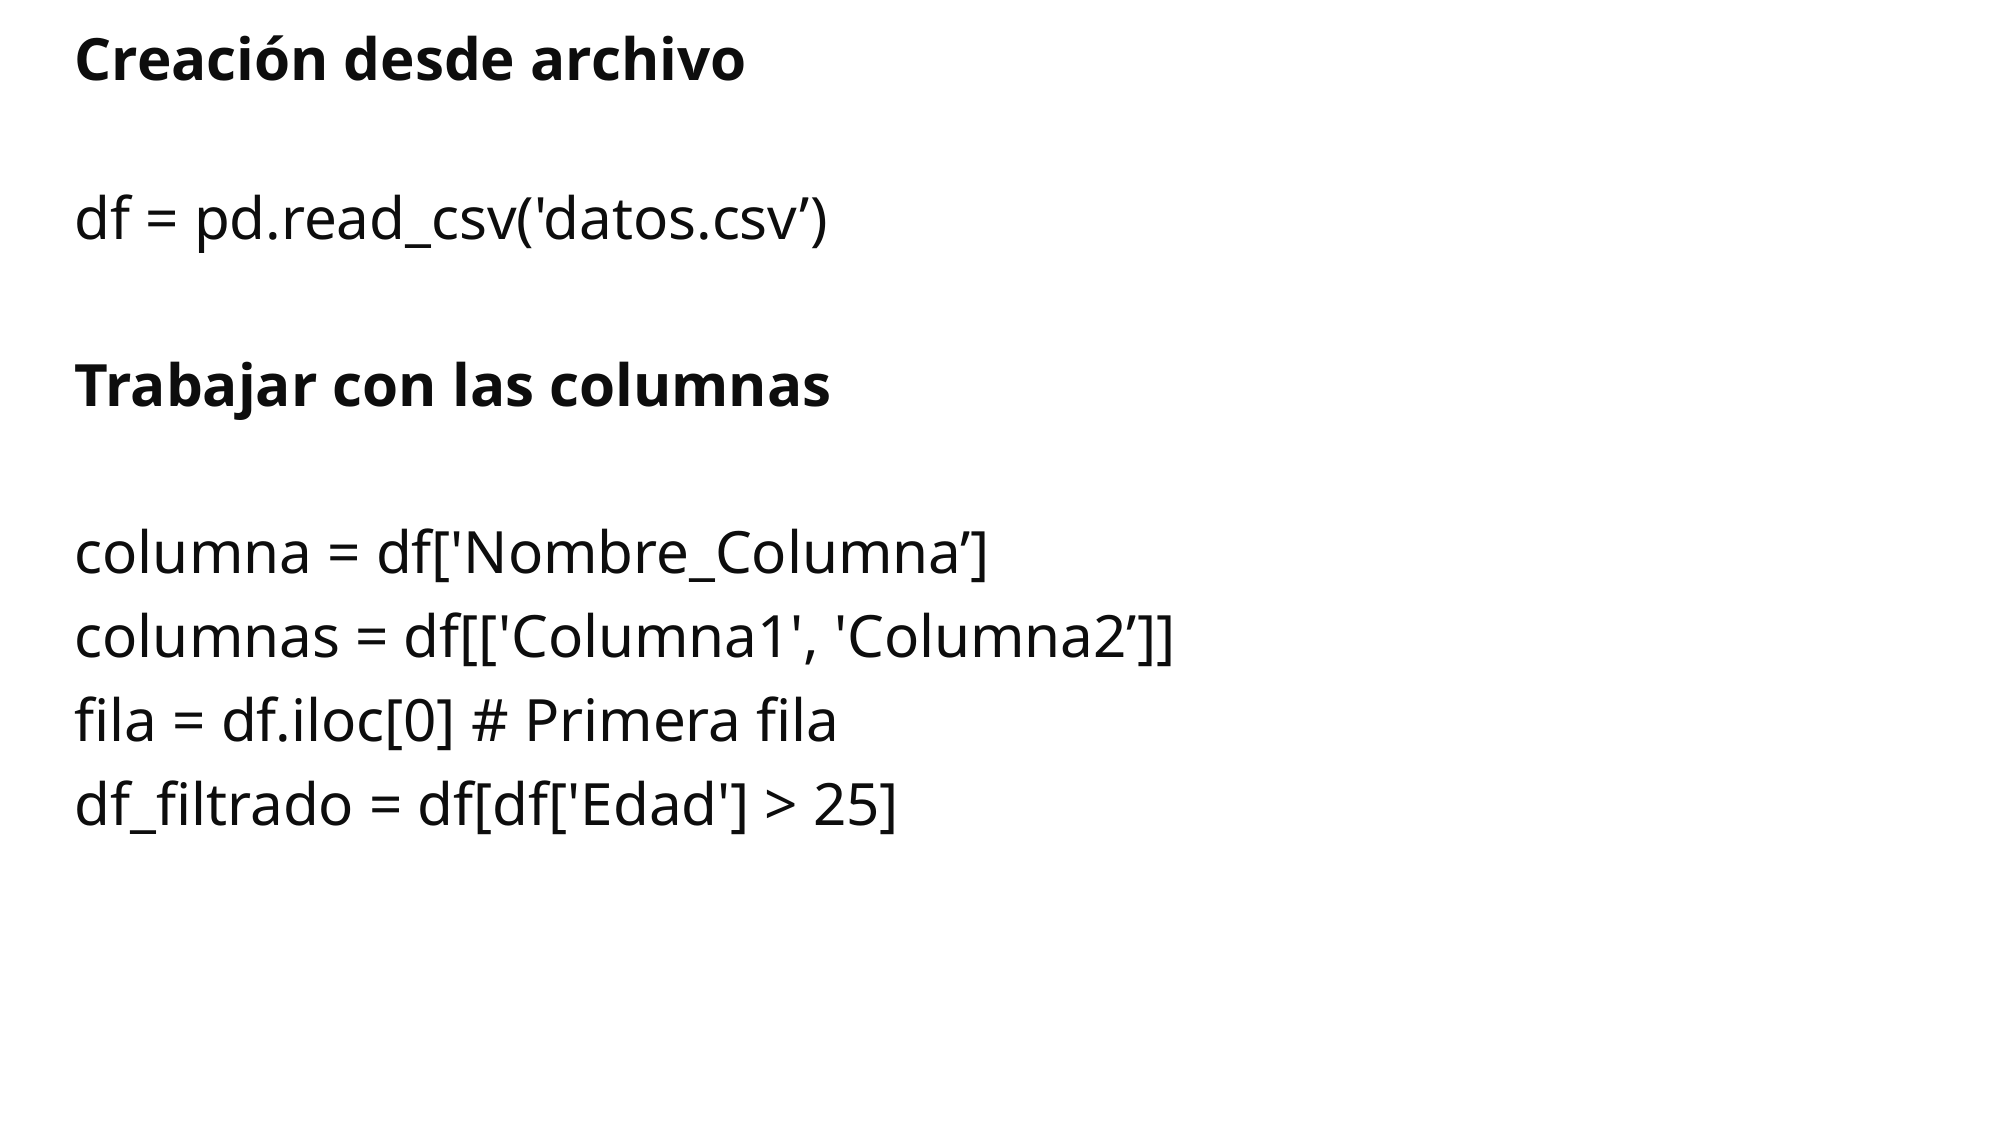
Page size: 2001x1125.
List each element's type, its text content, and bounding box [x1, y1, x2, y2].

list Creación desde archivo df = pd.read_csv('datos.csv’) Trabajar con las columnas columna = df['Nombre_Columna’] columnas = df[['Columna1', 'Columna2’]] fila = df.iloc[0] # Primera fila df_filtrado = df[df['Edad'] > 25] [59, 22, 1863, 1014]
